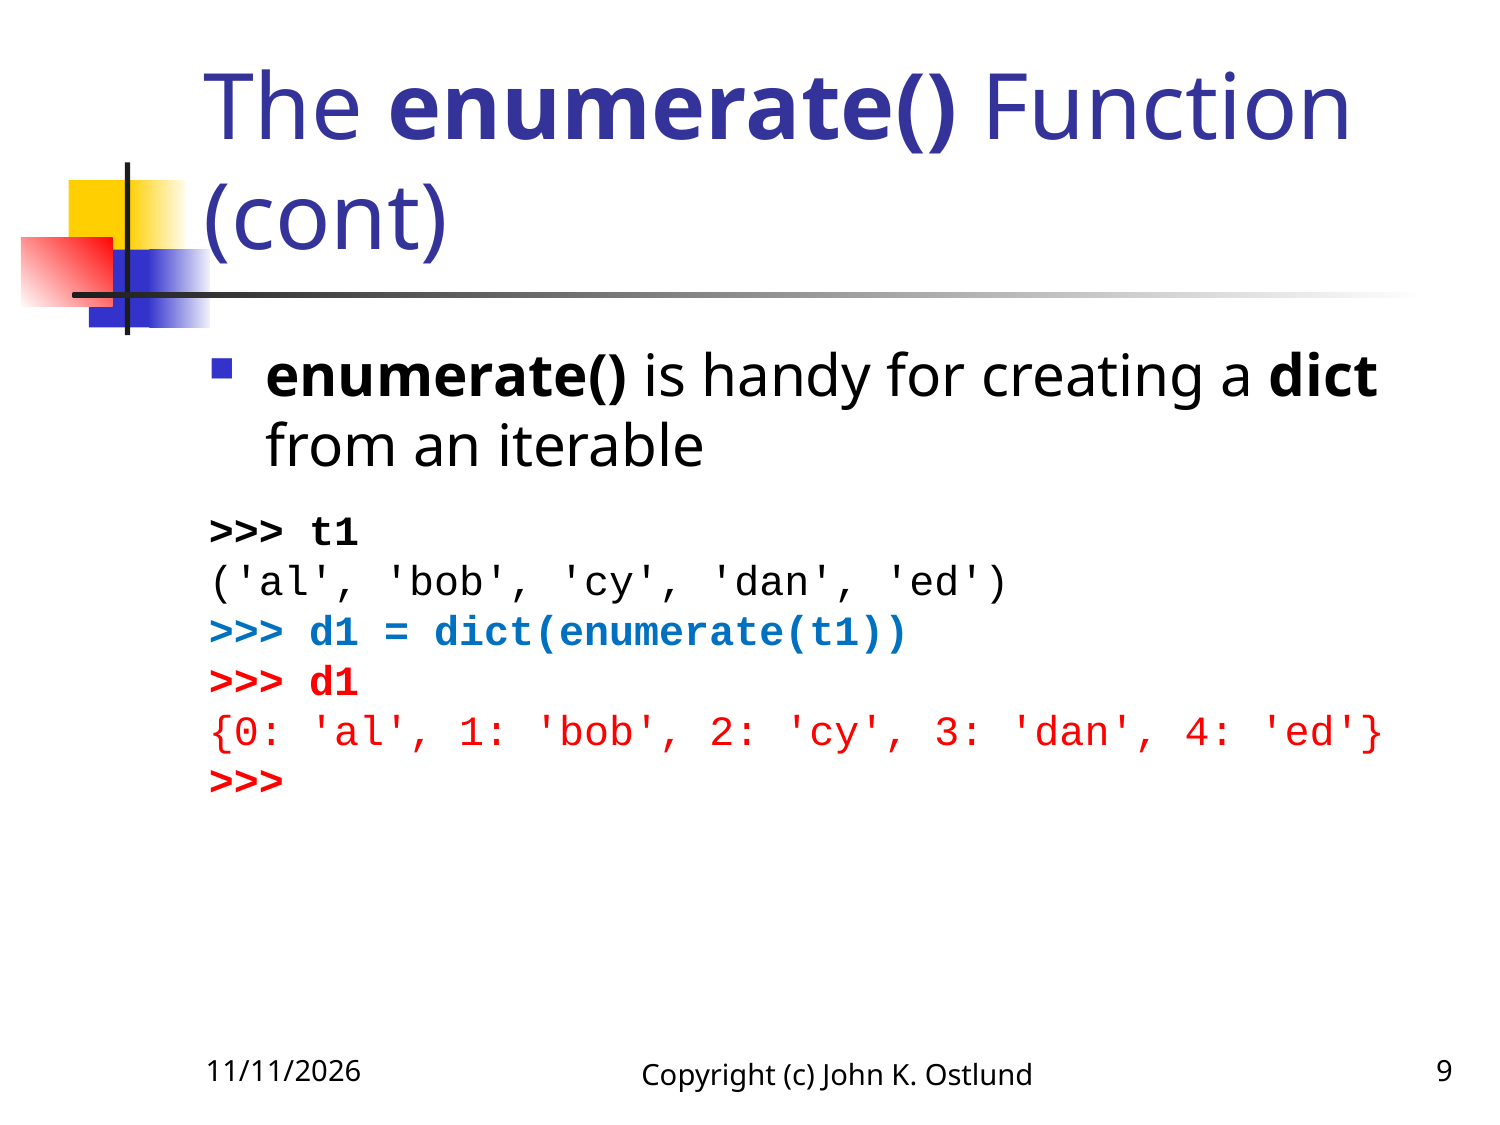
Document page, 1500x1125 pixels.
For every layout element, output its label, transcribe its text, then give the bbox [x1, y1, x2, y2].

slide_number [190, 1023, 504, 1100]
slide_number 9 [1154, 1023, 1468, 1100]
list enumerate() is handy for creating a dict from an iterable >>> t1 ('al', 'bob', 'cy', 'dan', 'ed') >>> d1 = dict(enumerate(t1)) >>> d1 {0: 'al', 1: 'bob', 2: 'cy', 3: 'dan', 4: 'ed'} >>> [193, 331, 1469, 1006]
footer Copyright (c) John K. Ostlund [599, 1023, 1076, 1100]
title The enumerate() Function (cont) [188, 35, 1468, 275]
